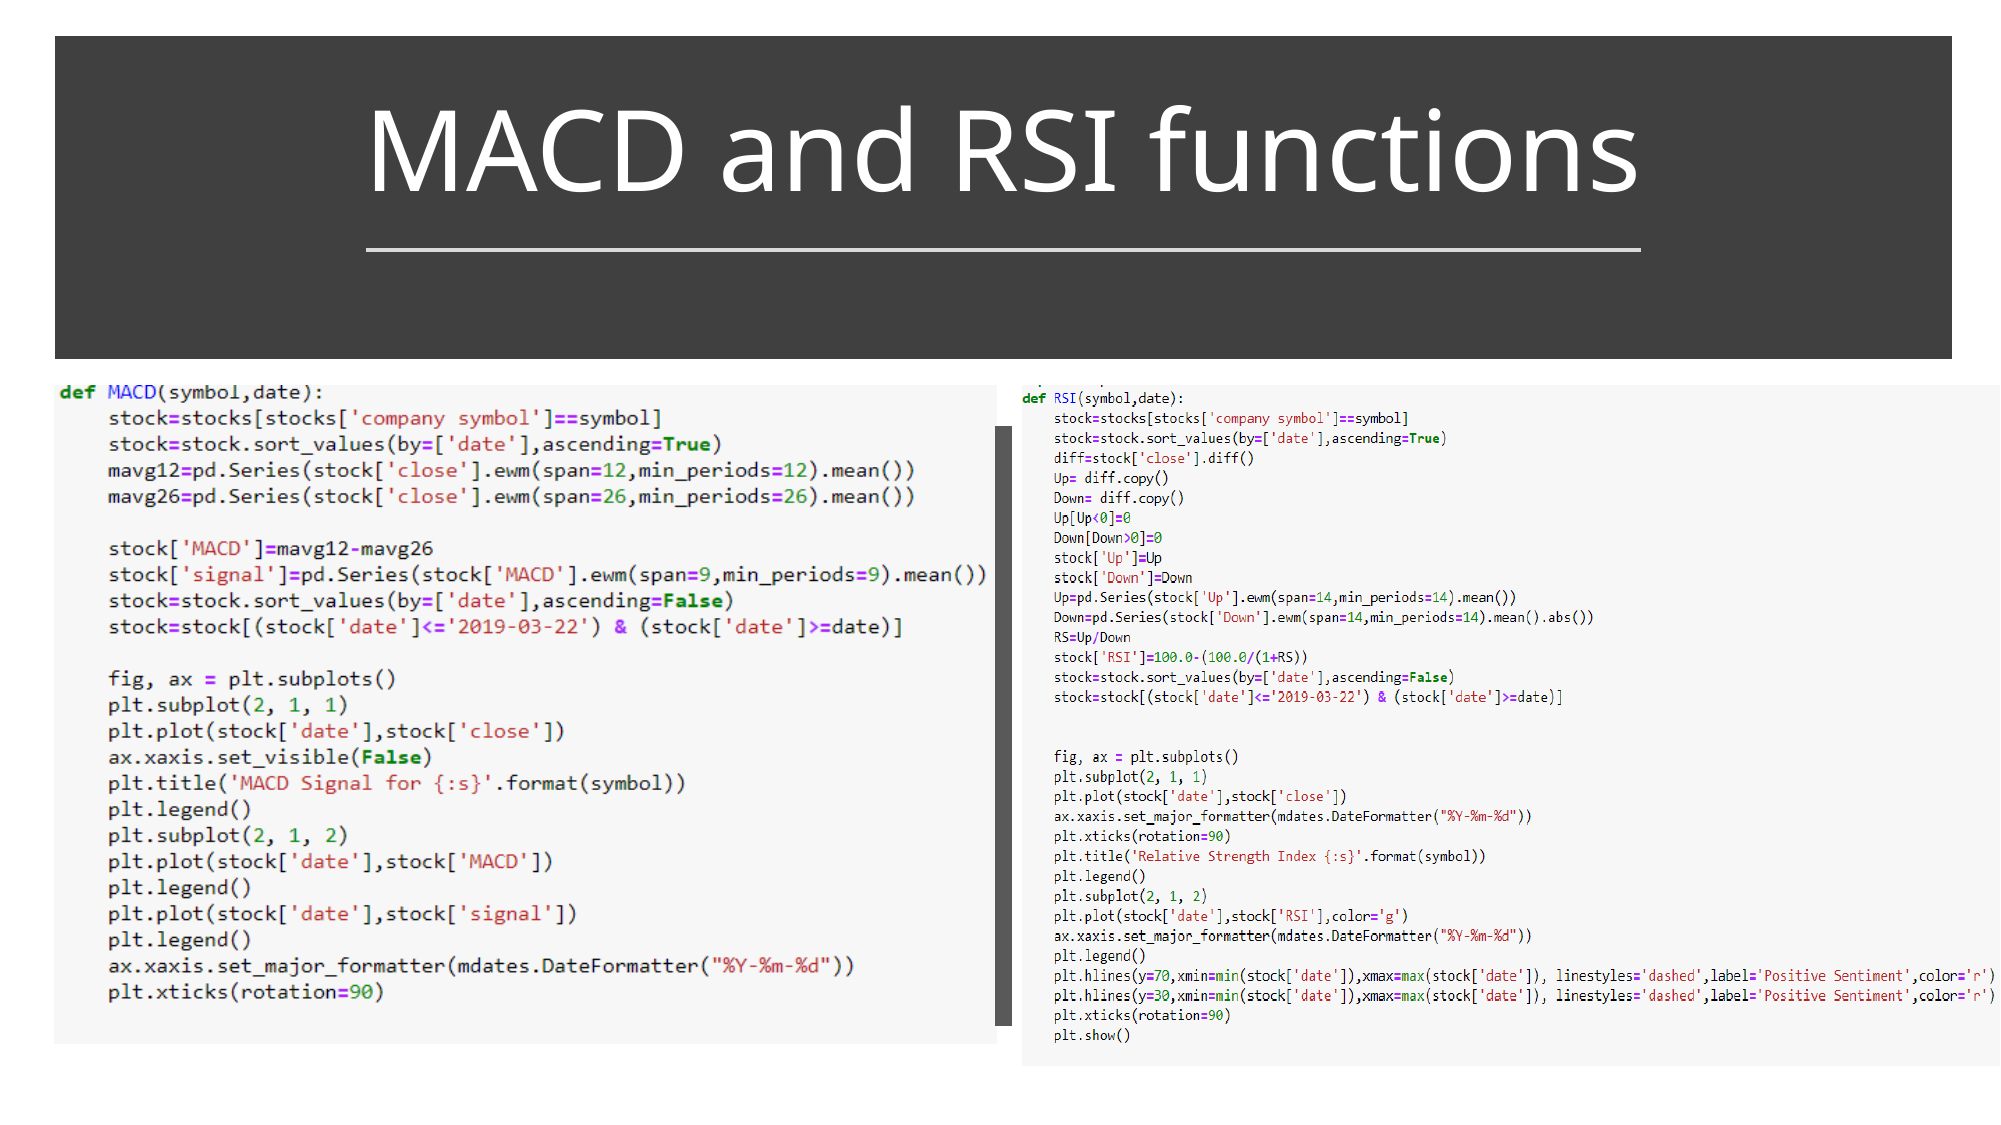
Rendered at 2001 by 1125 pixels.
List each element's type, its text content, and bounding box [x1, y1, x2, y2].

title MACD and RSI functions [89, 71, 1917, 224]
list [54, 386, 997, 1044]
text_box [64, 45, 1942, 350]
picture [1022, 385, 2000, 1066]
